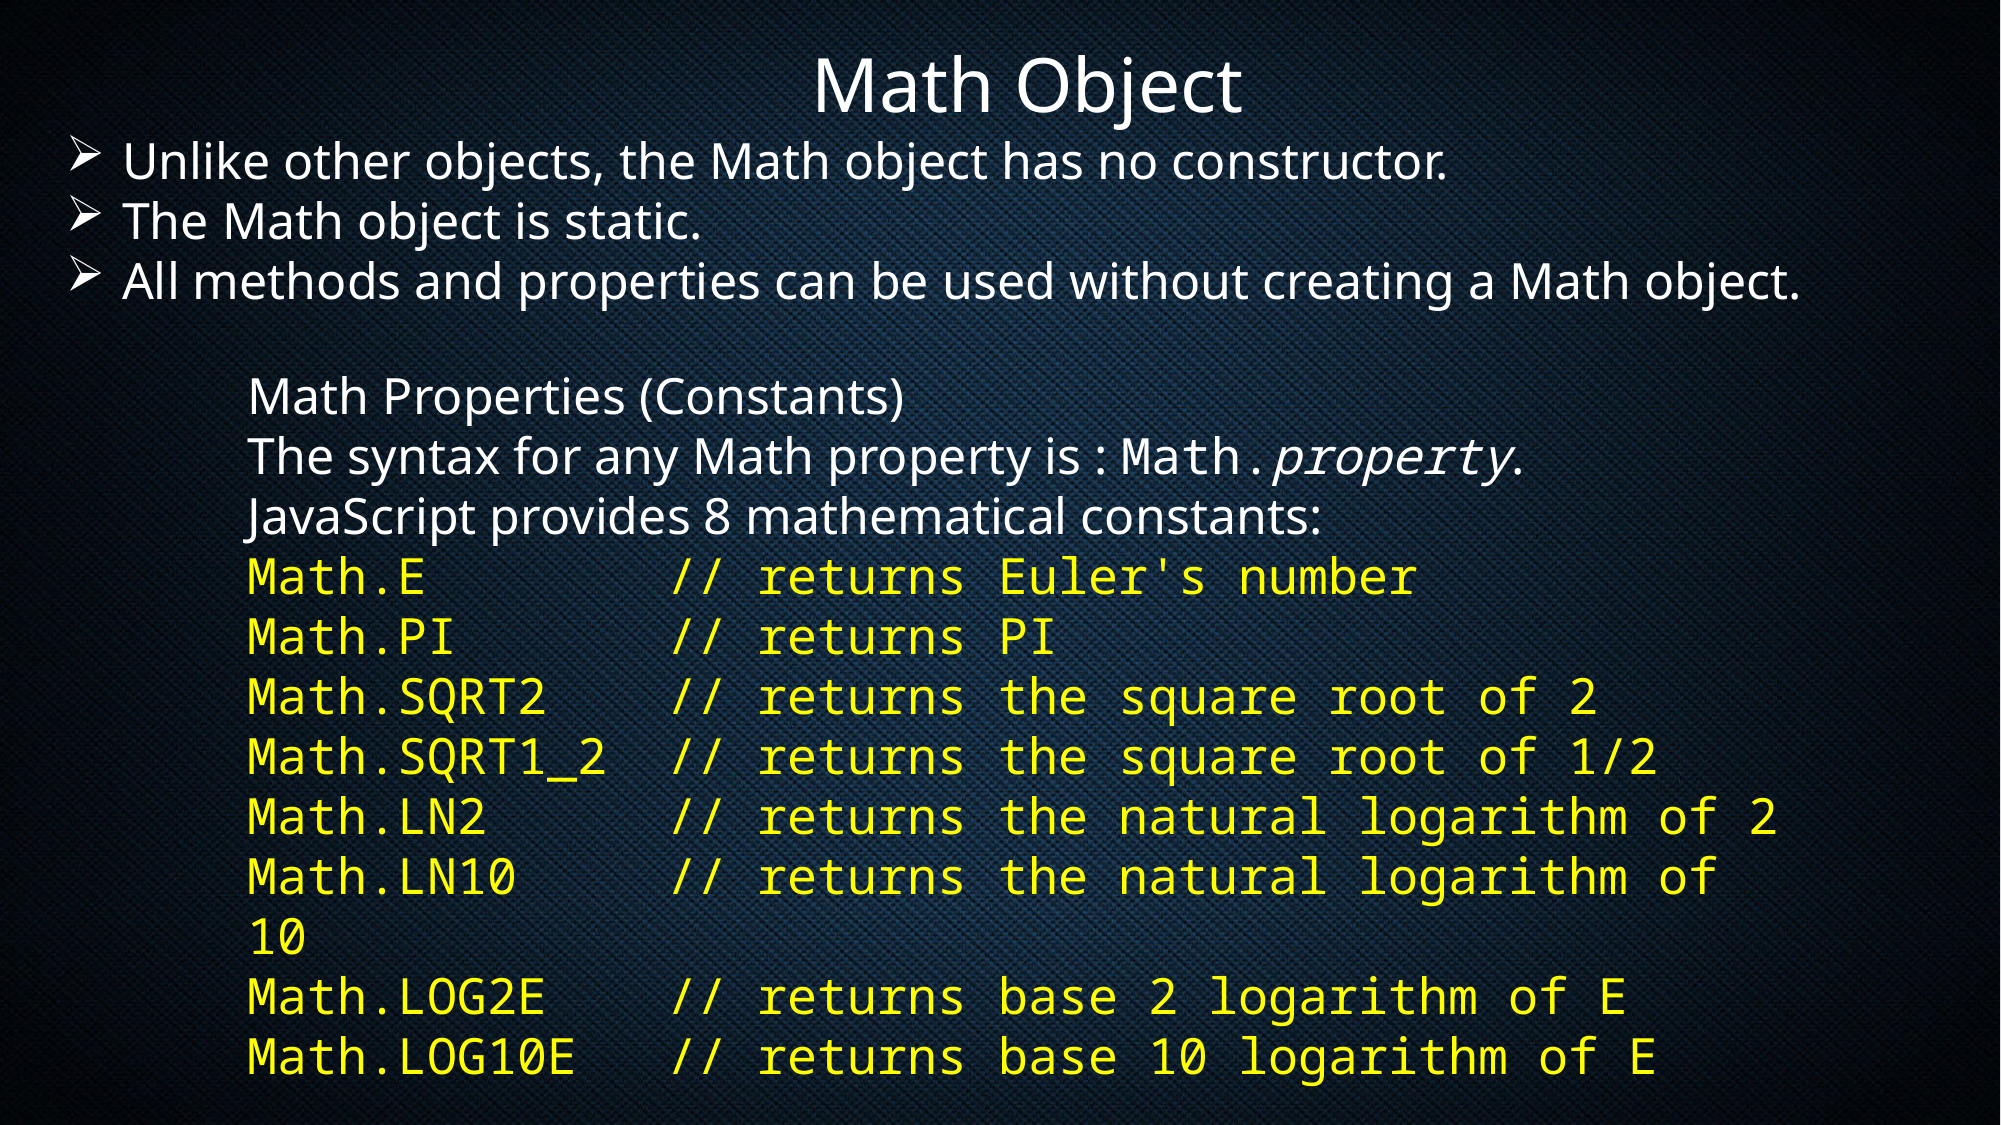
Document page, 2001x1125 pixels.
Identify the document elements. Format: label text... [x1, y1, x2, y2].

text_box Unlike other objects, the Math object has no constructor. The Math object is static. All methods and properties can be used without creating a Math object. [51, 121, 1949, 317]
text_box Math Properties (Constants) The syntax for any Math property is : Math.property. JavaScript provides 8 mathematical constants: Math.E // returns Euler's number Math.PI // returns PI Math.SQRT2 // returns the square root of 2 Math.SQRT1_2 // returns the square root of 1/2 Math.LN2 // returns the natural logarithm of 2 Math.LN10 // returns the natural logarithm of 10 Math.LOG2E // returns base 2 logarithm of E Math.LOG10E // returns base 10 logarithm of E [232, 357, 1822, 1092]
picture [0, 0, 2001, 1125]
text_box Math Object [435, 30, 1620, 121]
